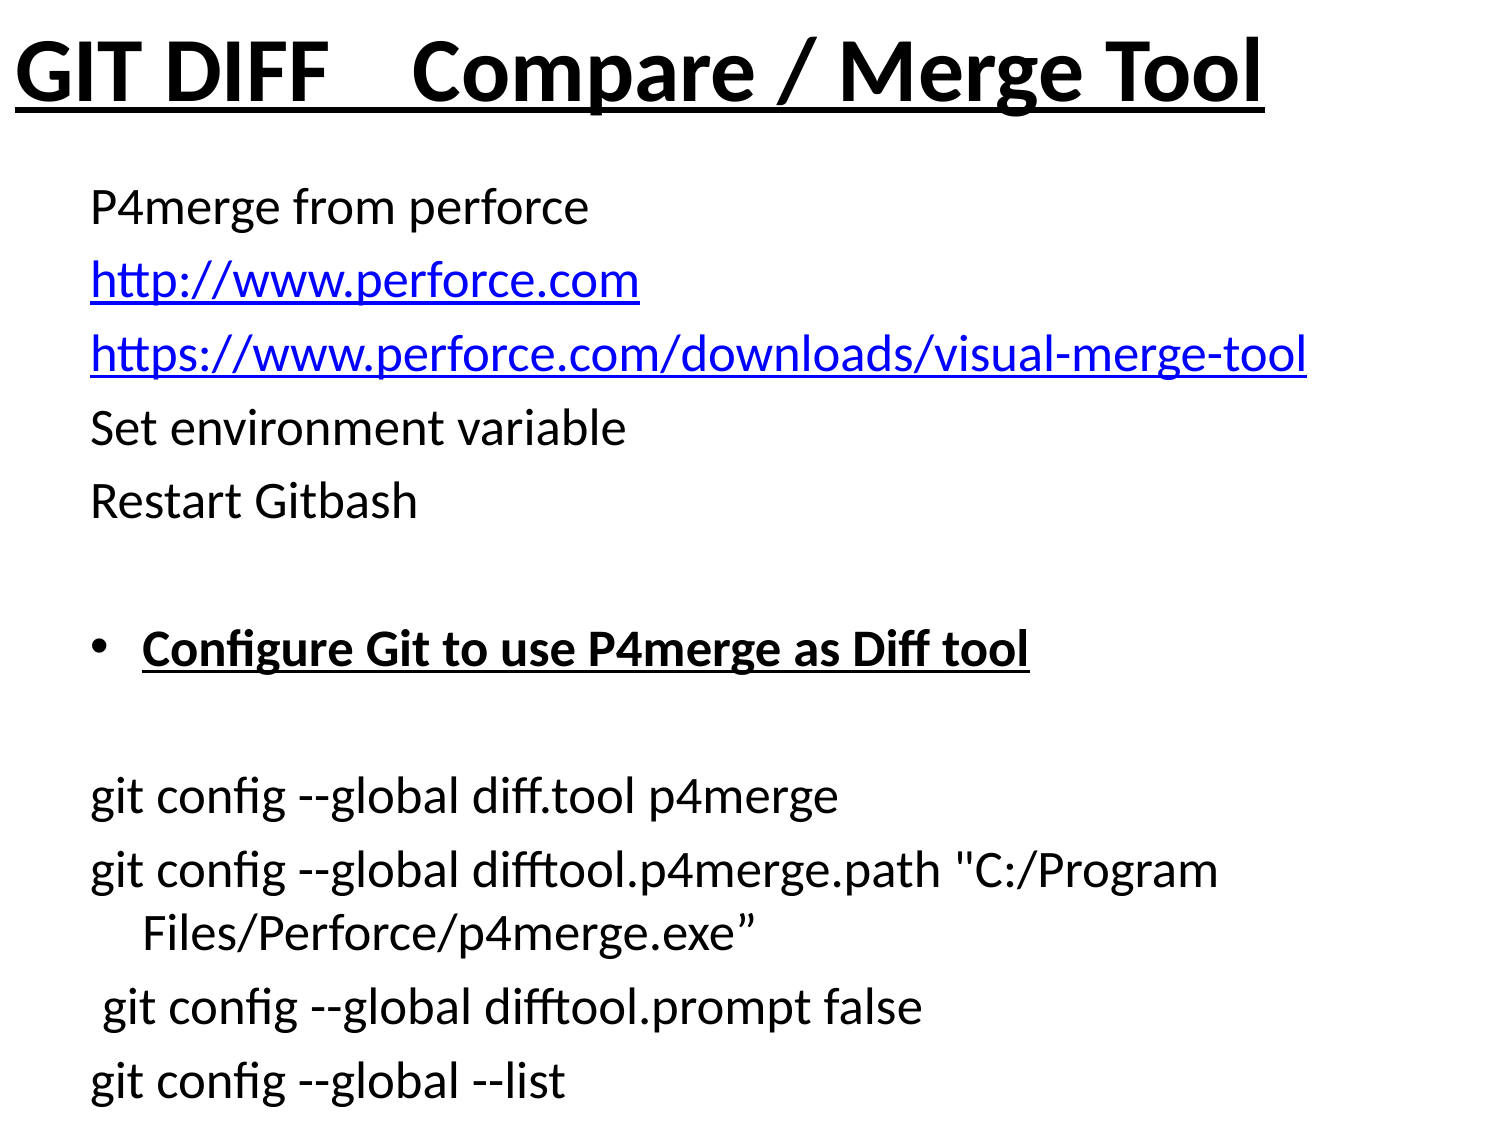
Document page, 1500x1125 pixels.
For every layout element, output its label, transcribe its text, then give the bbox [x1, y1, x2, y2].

title GIT DIFF Compare / Merge Tool [0, 0, 1350, 129]
list P4merge from perforce http://www.perforce.com https://www.perforce.com/downloads/visual-merge-tool Set environment variable Restart Gitbash Configure Git to use P4merge as Diff tool git config --global diff.tool p4merge git config --global difftool.p4merge.path "C:/Program Files/Perforce/p4merge.exe” git config --global difftool.prompt false git config --global --list [75, 164, 1425, 1125]
